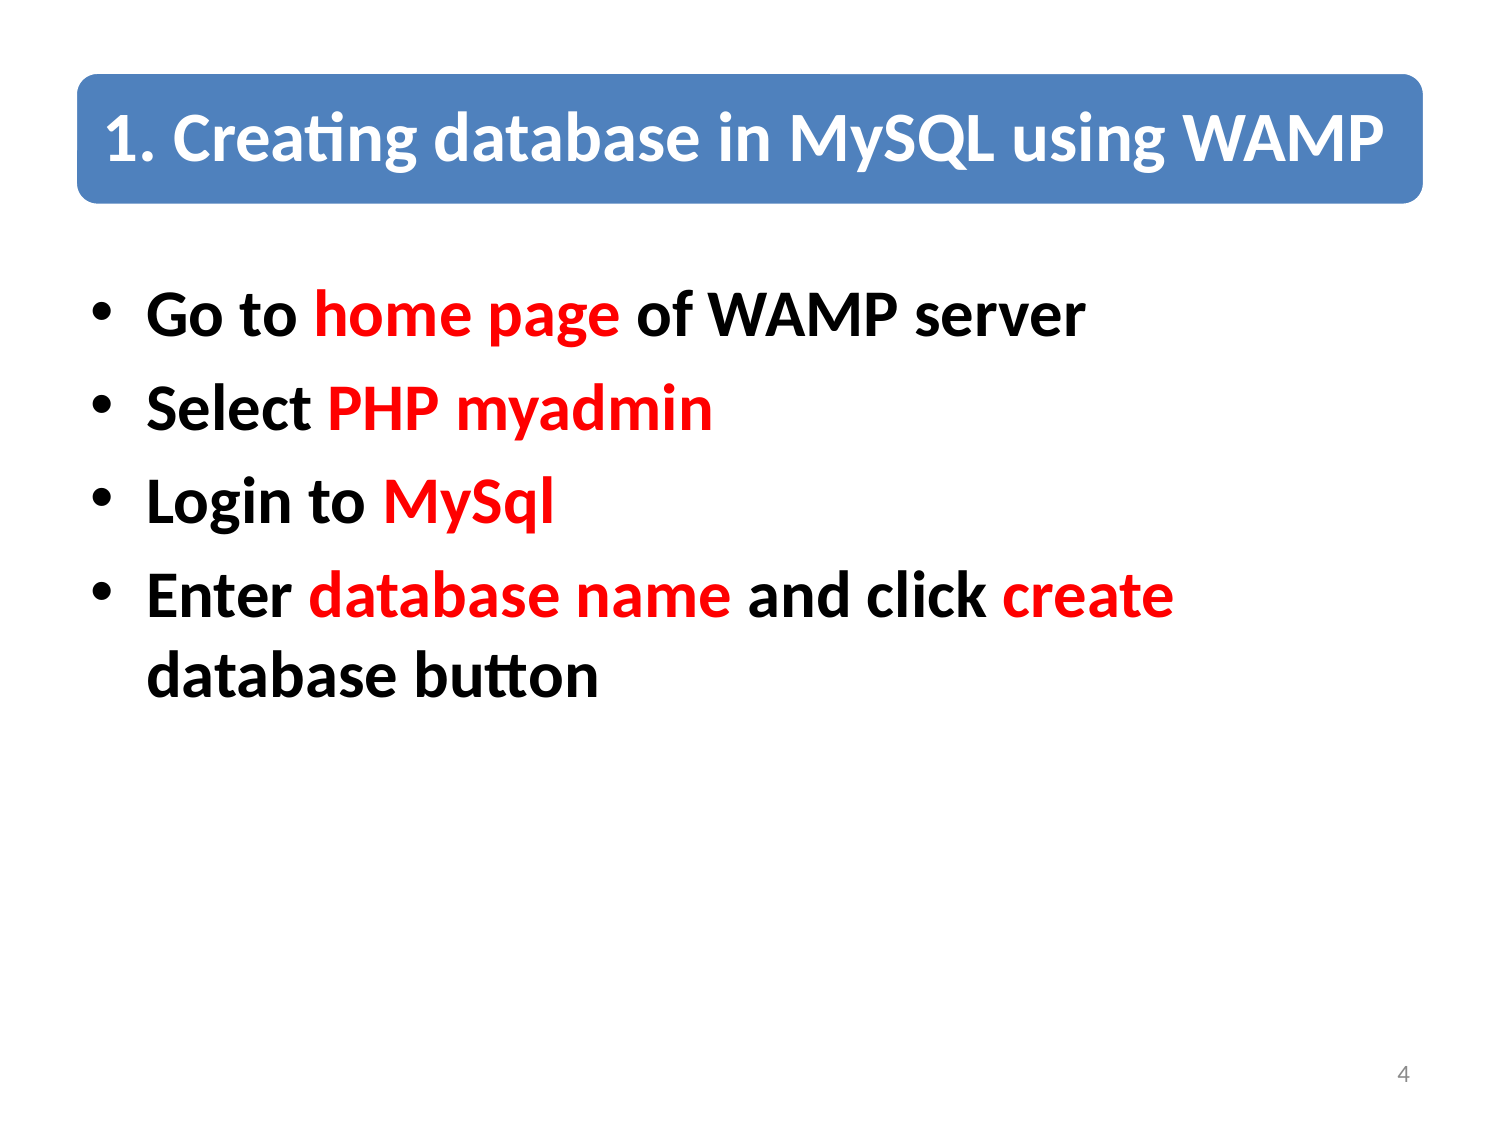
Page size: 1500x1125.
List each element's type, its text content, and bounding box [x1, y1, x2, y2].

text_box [74, 44, 1426, 233]
list Go to home page of WAMP server Select PHP myadmin Login to MySql Enter database name and click create database button [75, 262, 1425, 1005]
slide_number 4 [1074, 1042, 1425, 1103]
